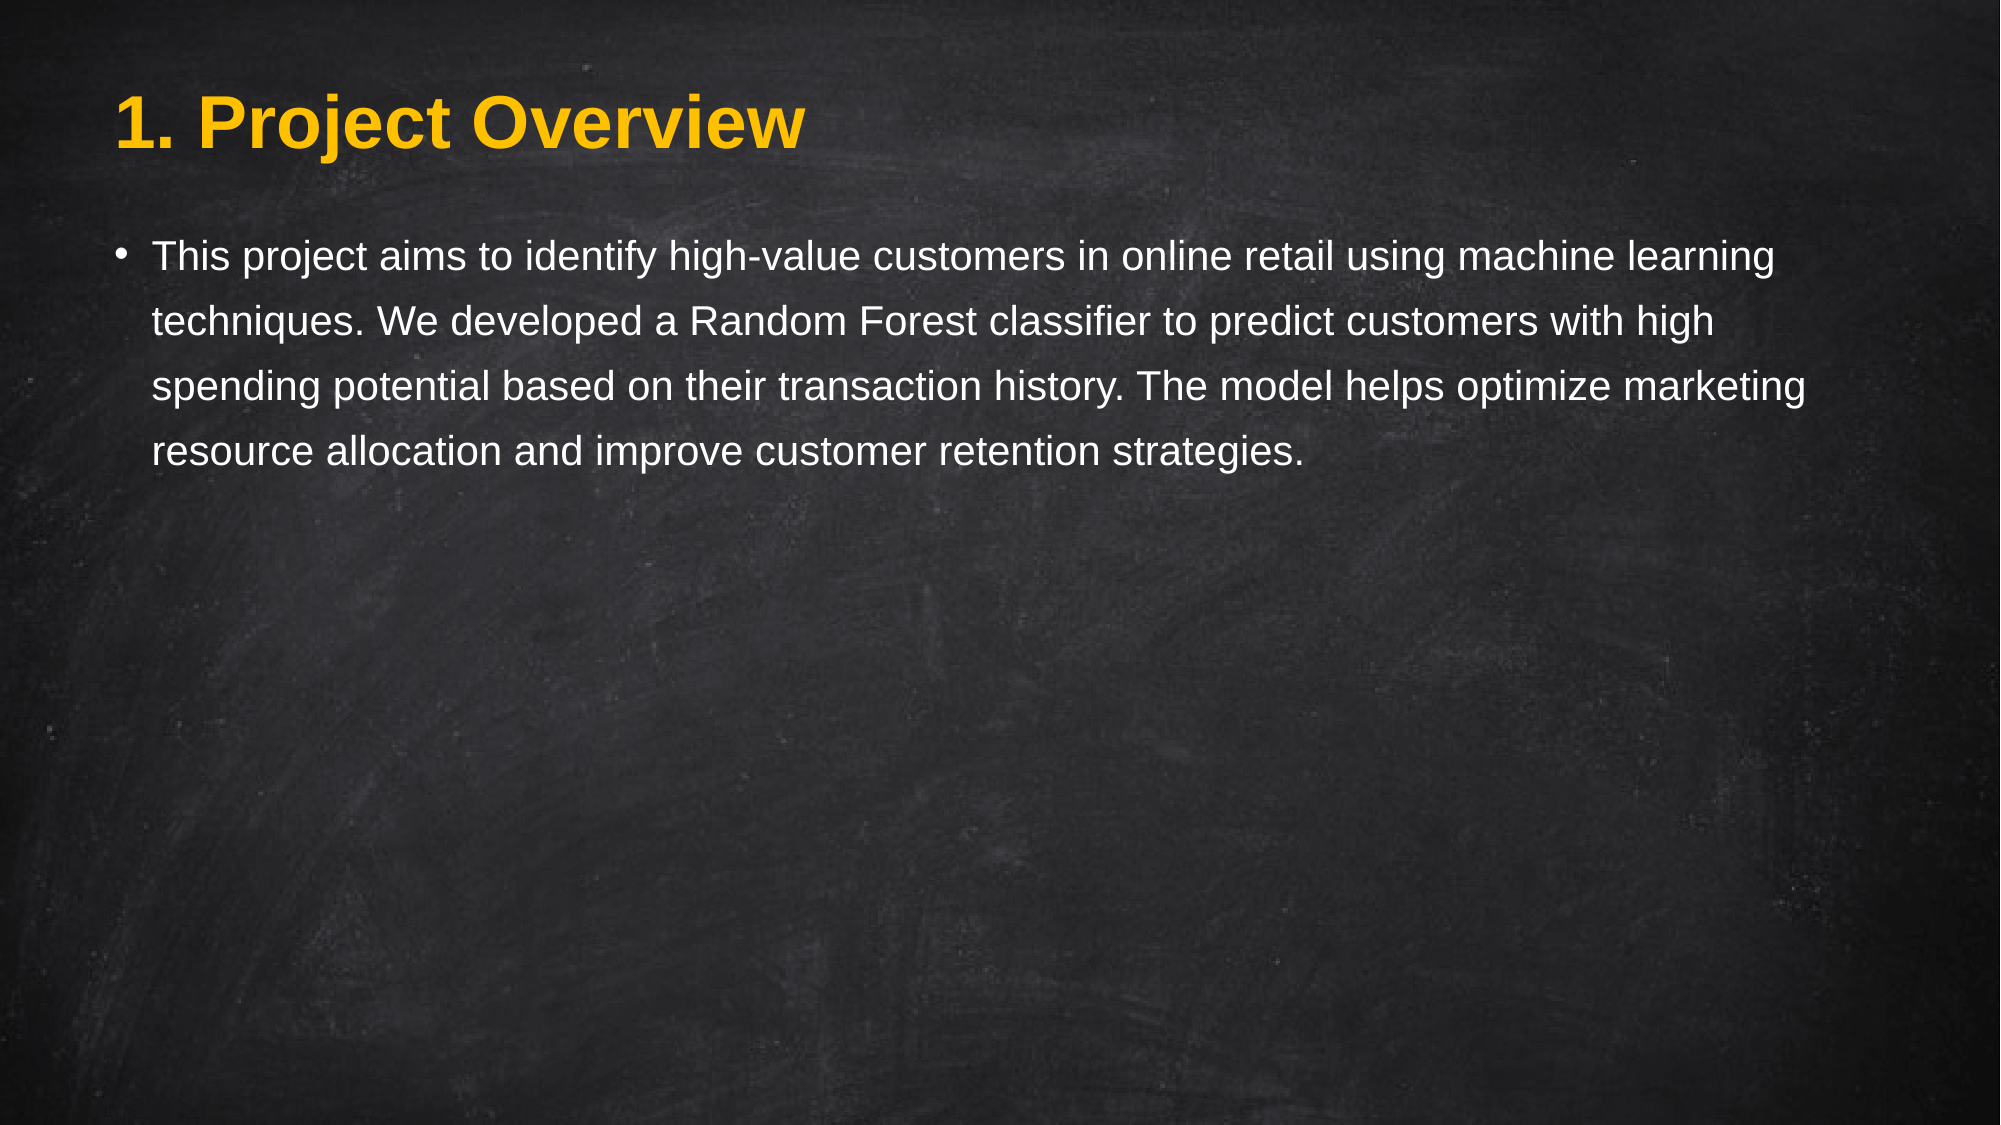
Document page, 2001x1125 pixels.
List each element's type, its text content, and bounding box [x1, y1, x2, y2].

picture [0, 0, 2000, 1125]
list This project aims to identify high-value customers in online retail using machine learning techniques. We developed a Random Forest classifier to predict customers with high spending potential based on their transaction history. The model helps optimize marketing resource allocation and improve customer retention strategies. [114, 213, 1886, 1013]
title 1. Project Overview [114, 59, 1886, 178]
